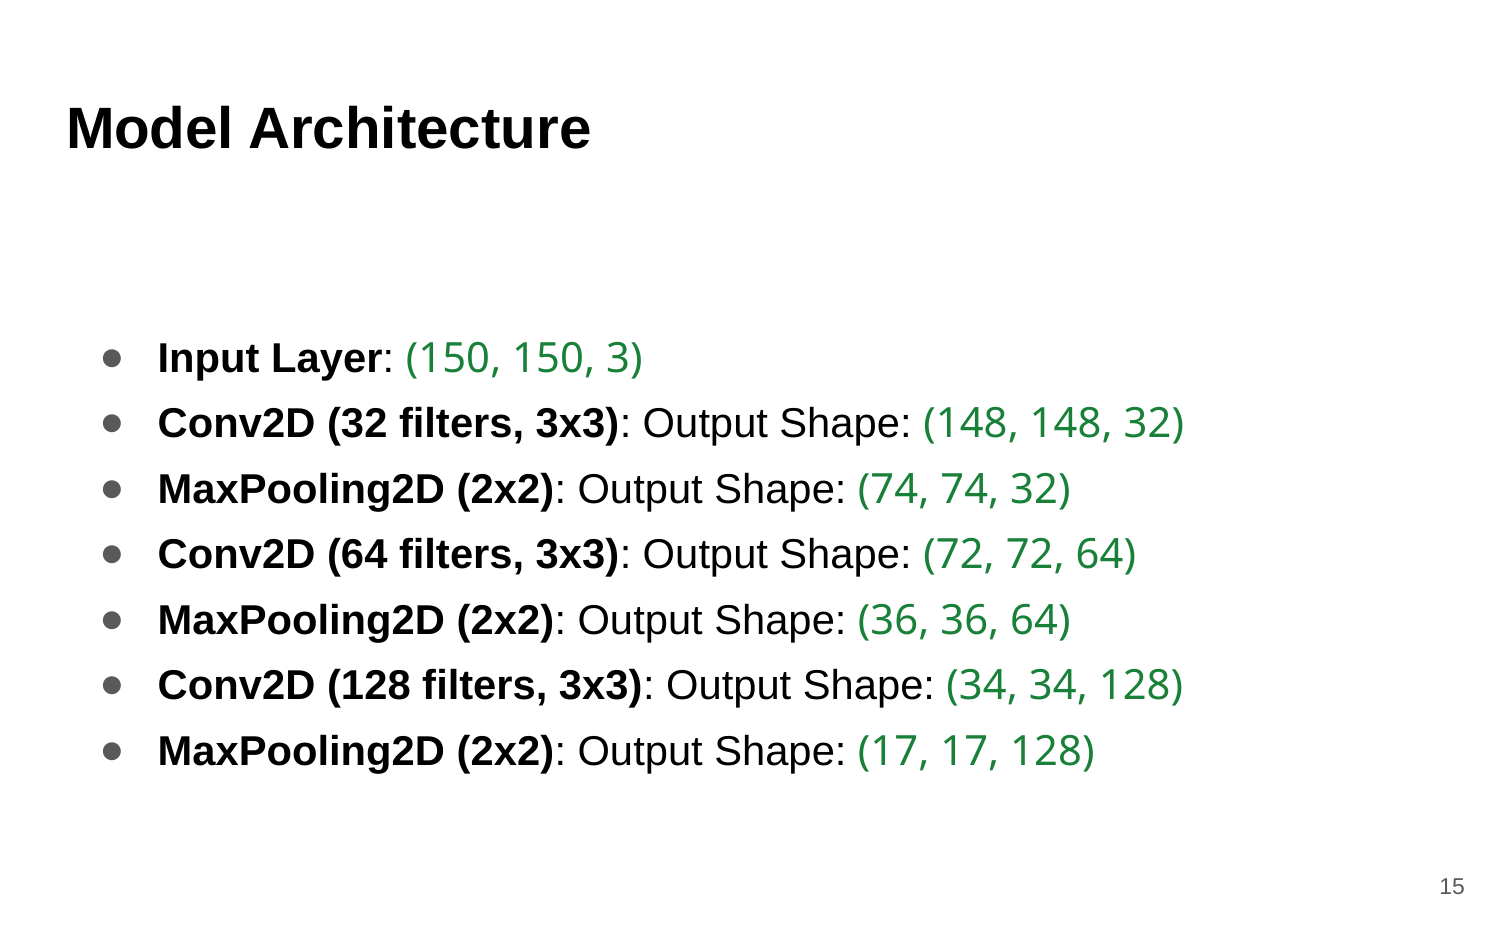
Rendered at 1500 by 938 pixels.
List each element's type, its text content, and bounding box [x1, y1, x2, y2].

slide_number ‹#› [1389, 849, 1480, 922]
title Model Architecture [51, 81, 1449, 186]
list Input Layer: (150, 150, 3) Conv2D (32 filters, 3x3): Output Shape: (148, 148, 32) MaxPooling2D (2x2): Output Shape: (74, 74, 32) Conv2D (64 filters, 3x3): Output Shape: (72, 72, 64) MaxPooling2D (2x2): Output Shape: (36, 36, 64) Conv2D (128 filters, 3x3): Output Shape: (34, 34, 128) MaxPooling2D (2x2): Output Shape: (17, 17, 128) [67, 303, 1466, 938]
